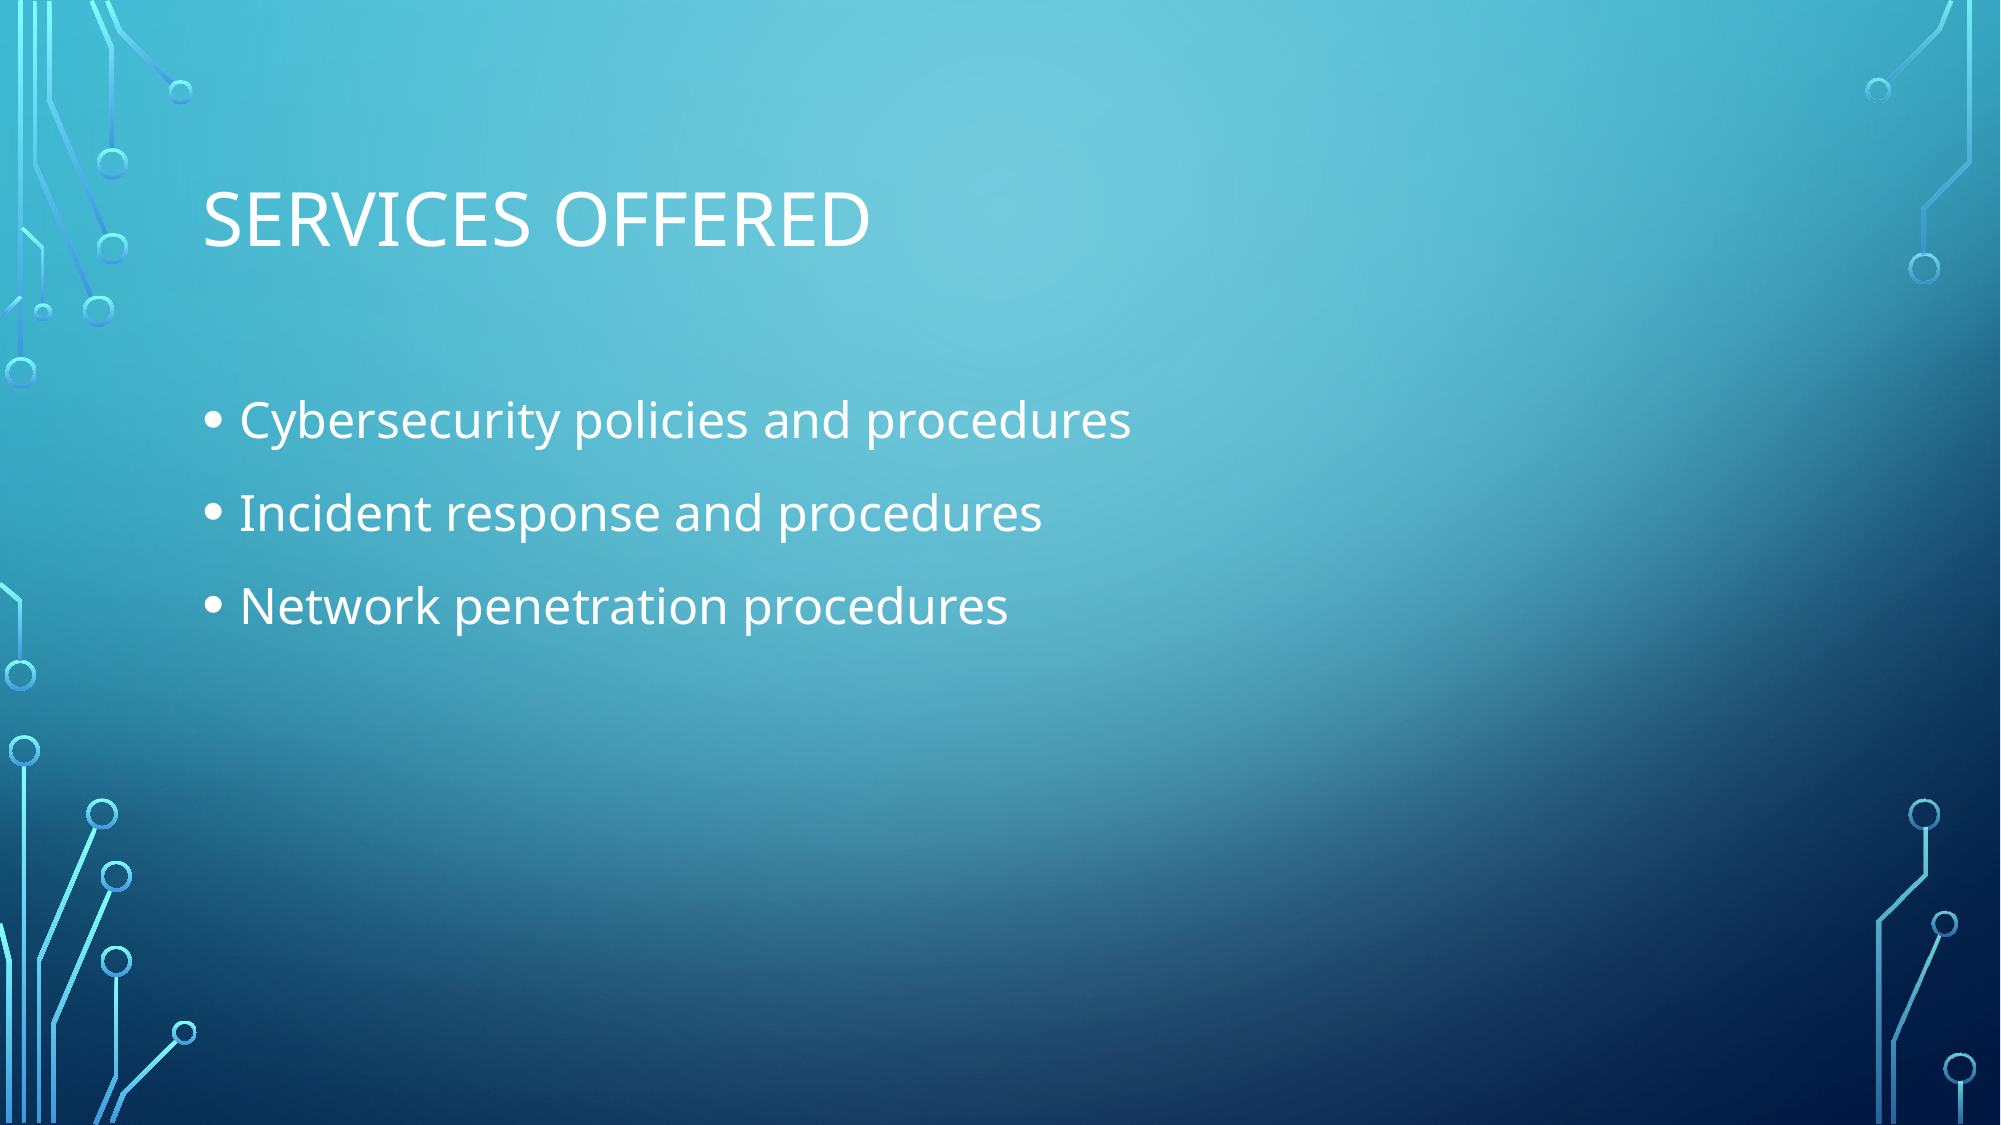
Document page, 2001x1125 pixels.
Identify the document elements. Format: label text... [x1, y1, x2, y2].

title Services Offered [187, 101, 1813, 344]
list Cybersecurity policies and procedures Incident response and procedures Network penetration procedures [187, 369, 1813, 950]
